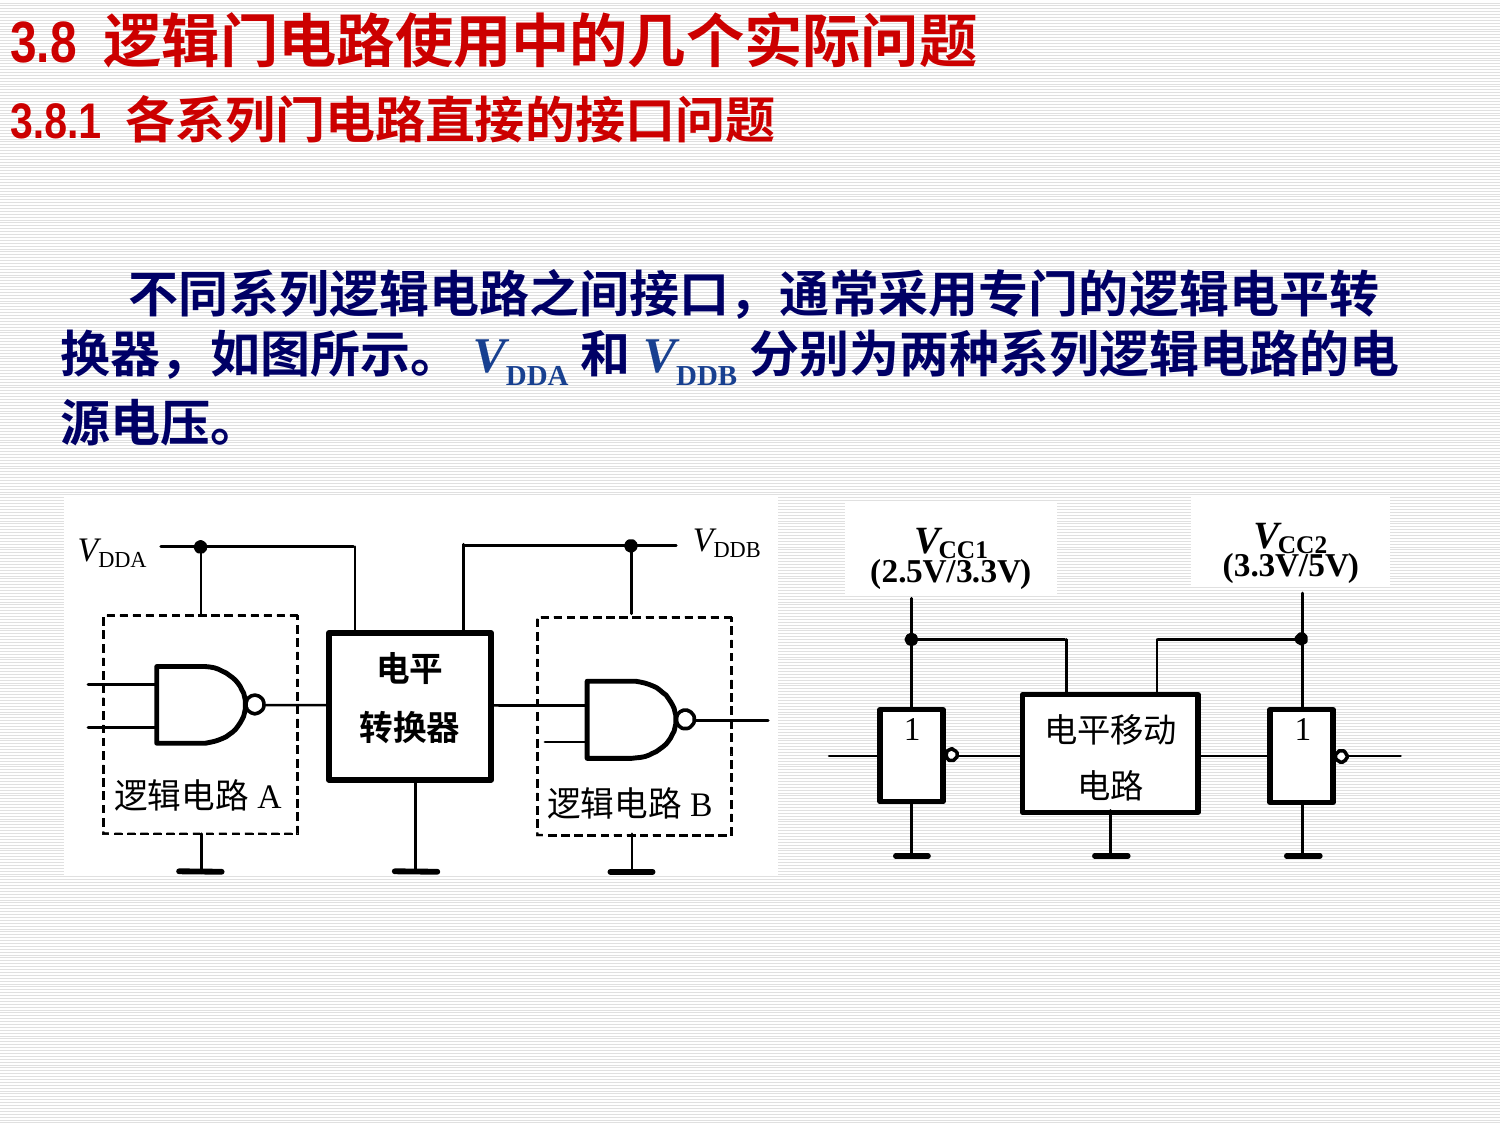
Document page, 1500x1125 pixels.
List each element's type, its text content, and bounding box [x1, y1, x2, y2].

text_box 3.8 逻辑门电路使用中的几个实际问题 [7, 2, 1036, 77]
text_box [64, 496, 778, 875]
text_box 不同系列逻辑电路之间接口，通常采用专门的逻辑电平转换器，如图所示。VDDA和VDDB分别为两种系列逻辑电路的电源电压。 [45, 255, 1442, 459]
text_box 3.8.1 各系列门电路直接的接口问题 [7, 87, 800, 151]
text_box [827, 496, 1404, 862]
